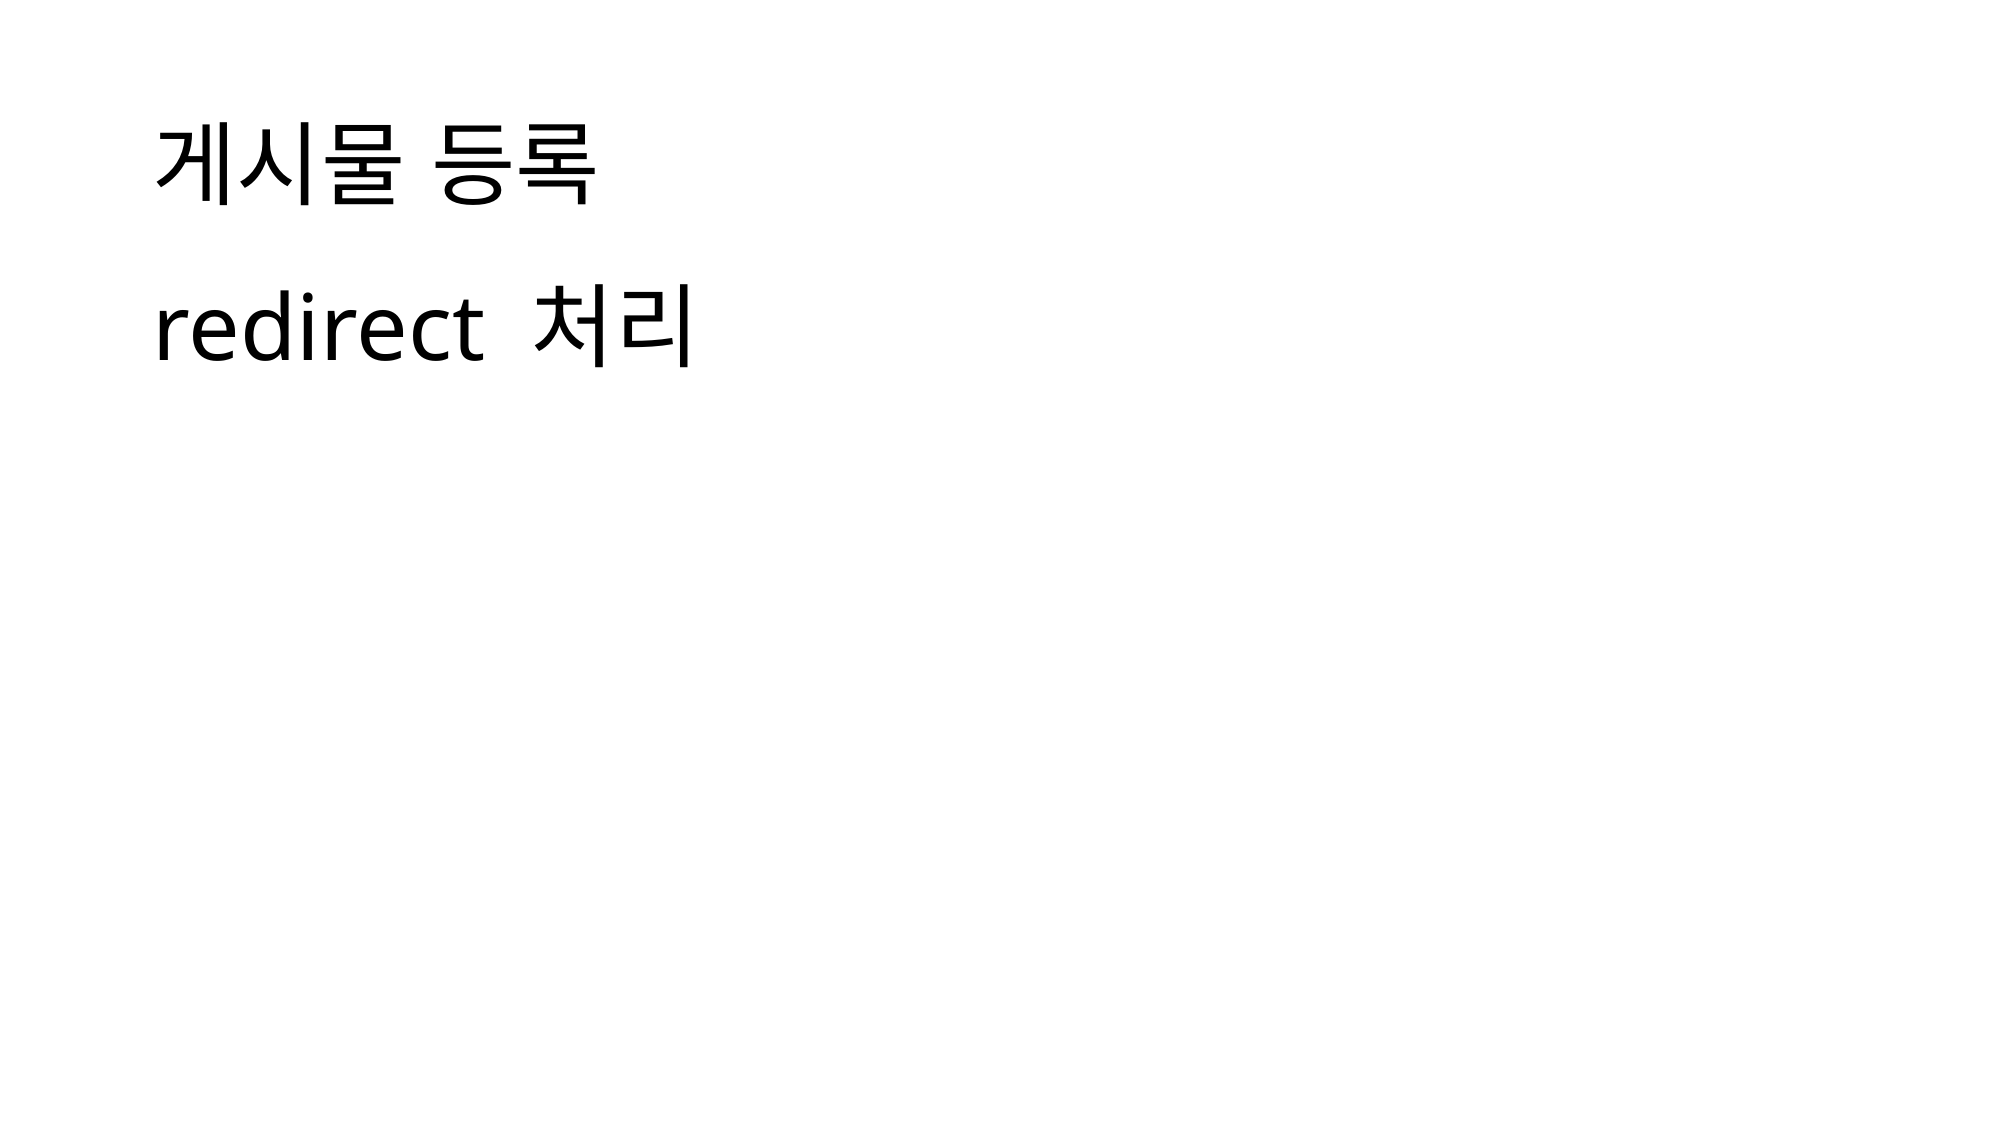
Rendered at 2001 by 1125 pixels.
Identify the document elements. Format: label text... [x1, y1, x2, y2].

title 게시물 등록 [137, 59, 1863, 222]
text_box redirect 처리 [137, 222, 1863, 440]
